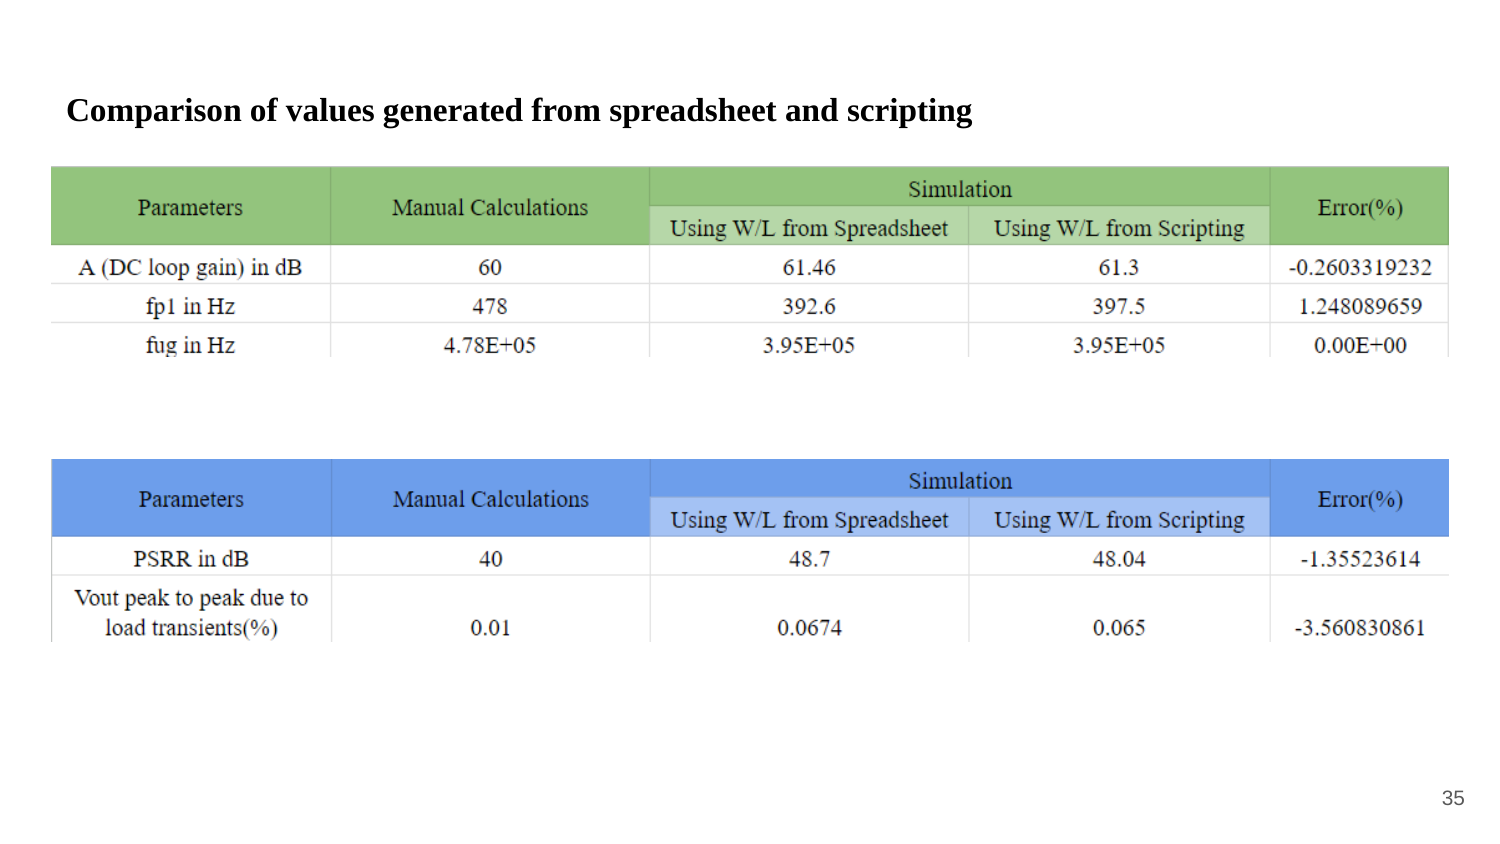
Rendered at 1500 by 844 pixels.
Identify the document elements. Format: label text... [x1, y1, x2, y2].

slide_number ‹#› [1389, 764, 1480, 830]
picture [50, 459, 1450, 642]
title Comparison of values generated from spreadsheet and scripting [51, 72, 1449, 166]
picture [50, 166, 1450, 358]
